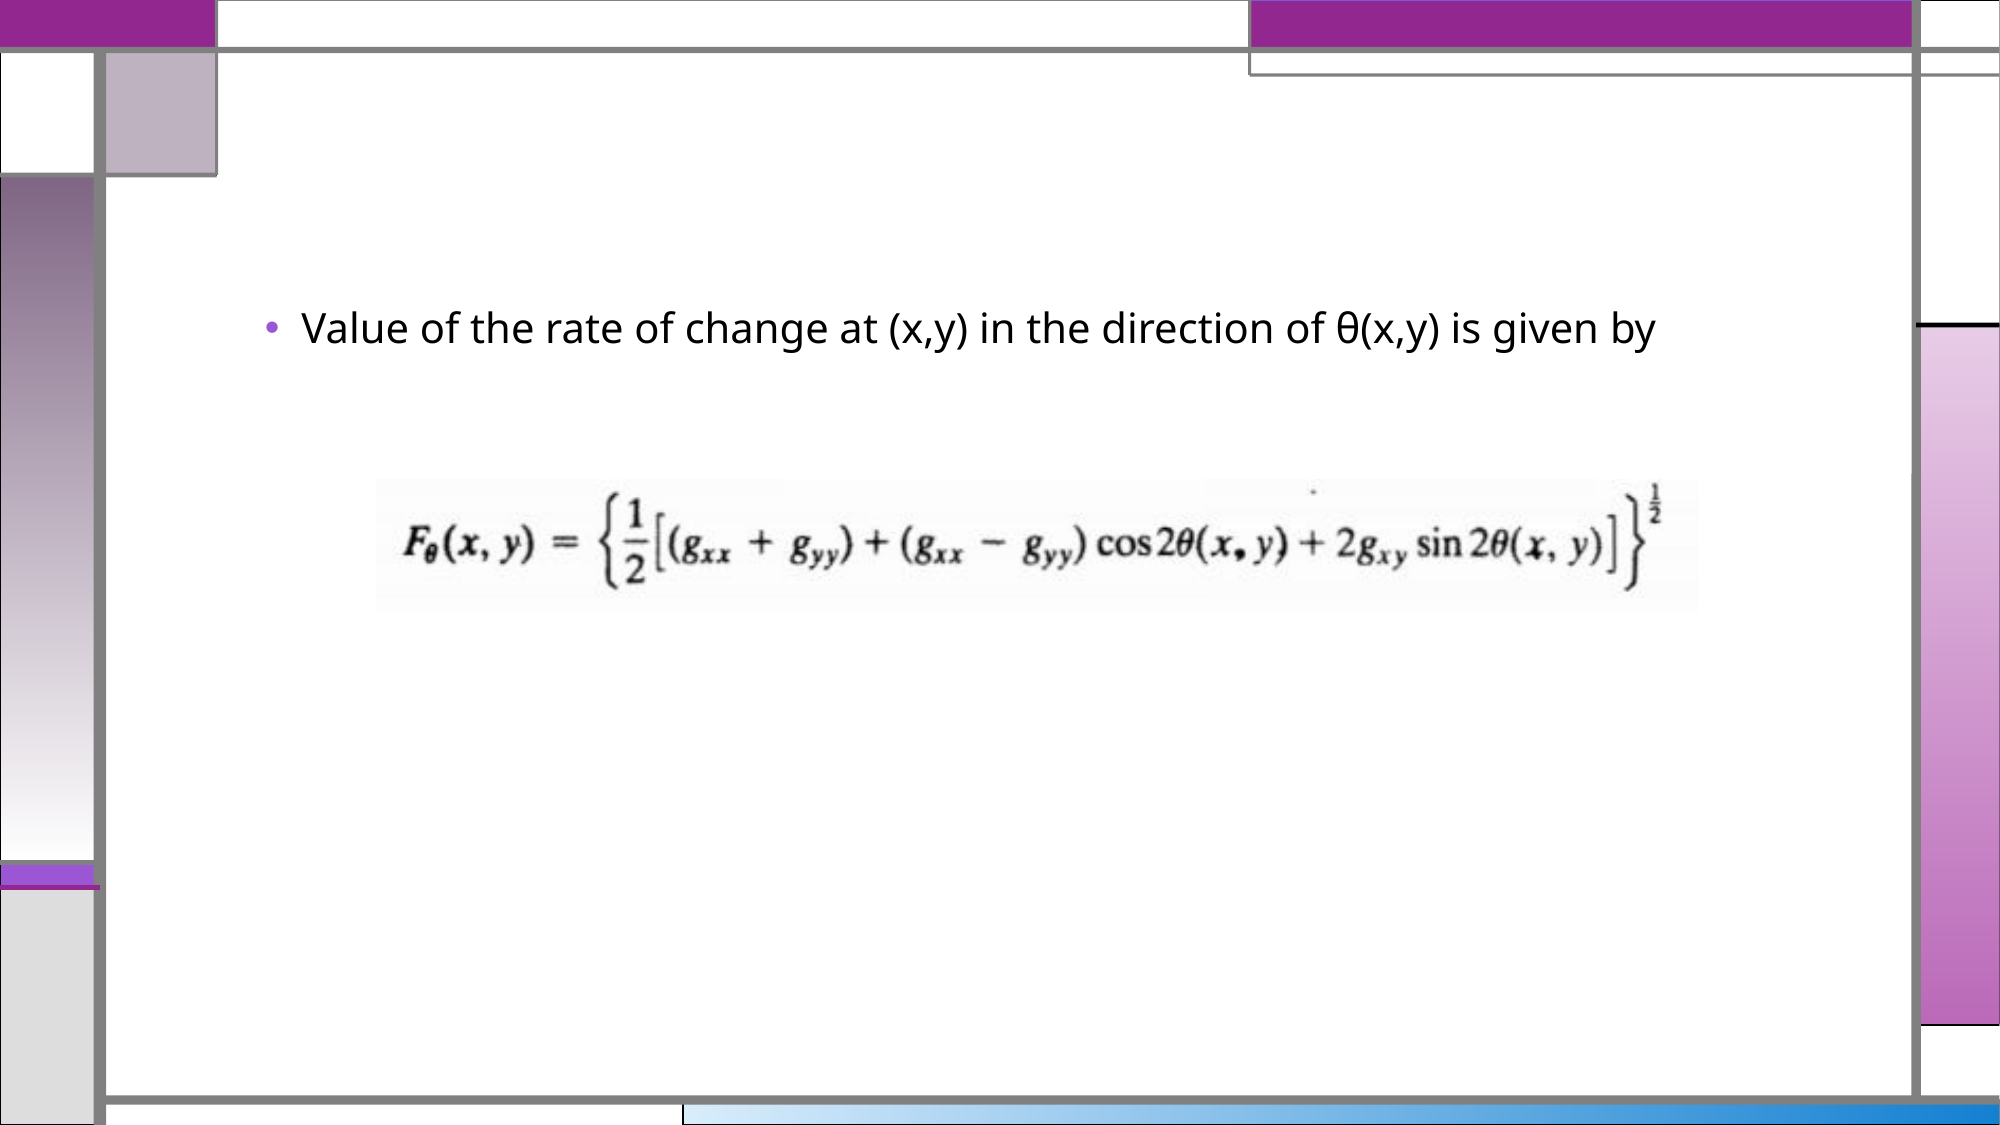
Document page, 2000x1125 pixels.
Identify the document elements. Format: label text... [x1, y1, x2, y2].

list Value of the rate of change at (x,y) in the direction of θ(x,y) is given by [249, 299, 1825, 988]
picture [376, 479, 1699, 611]
